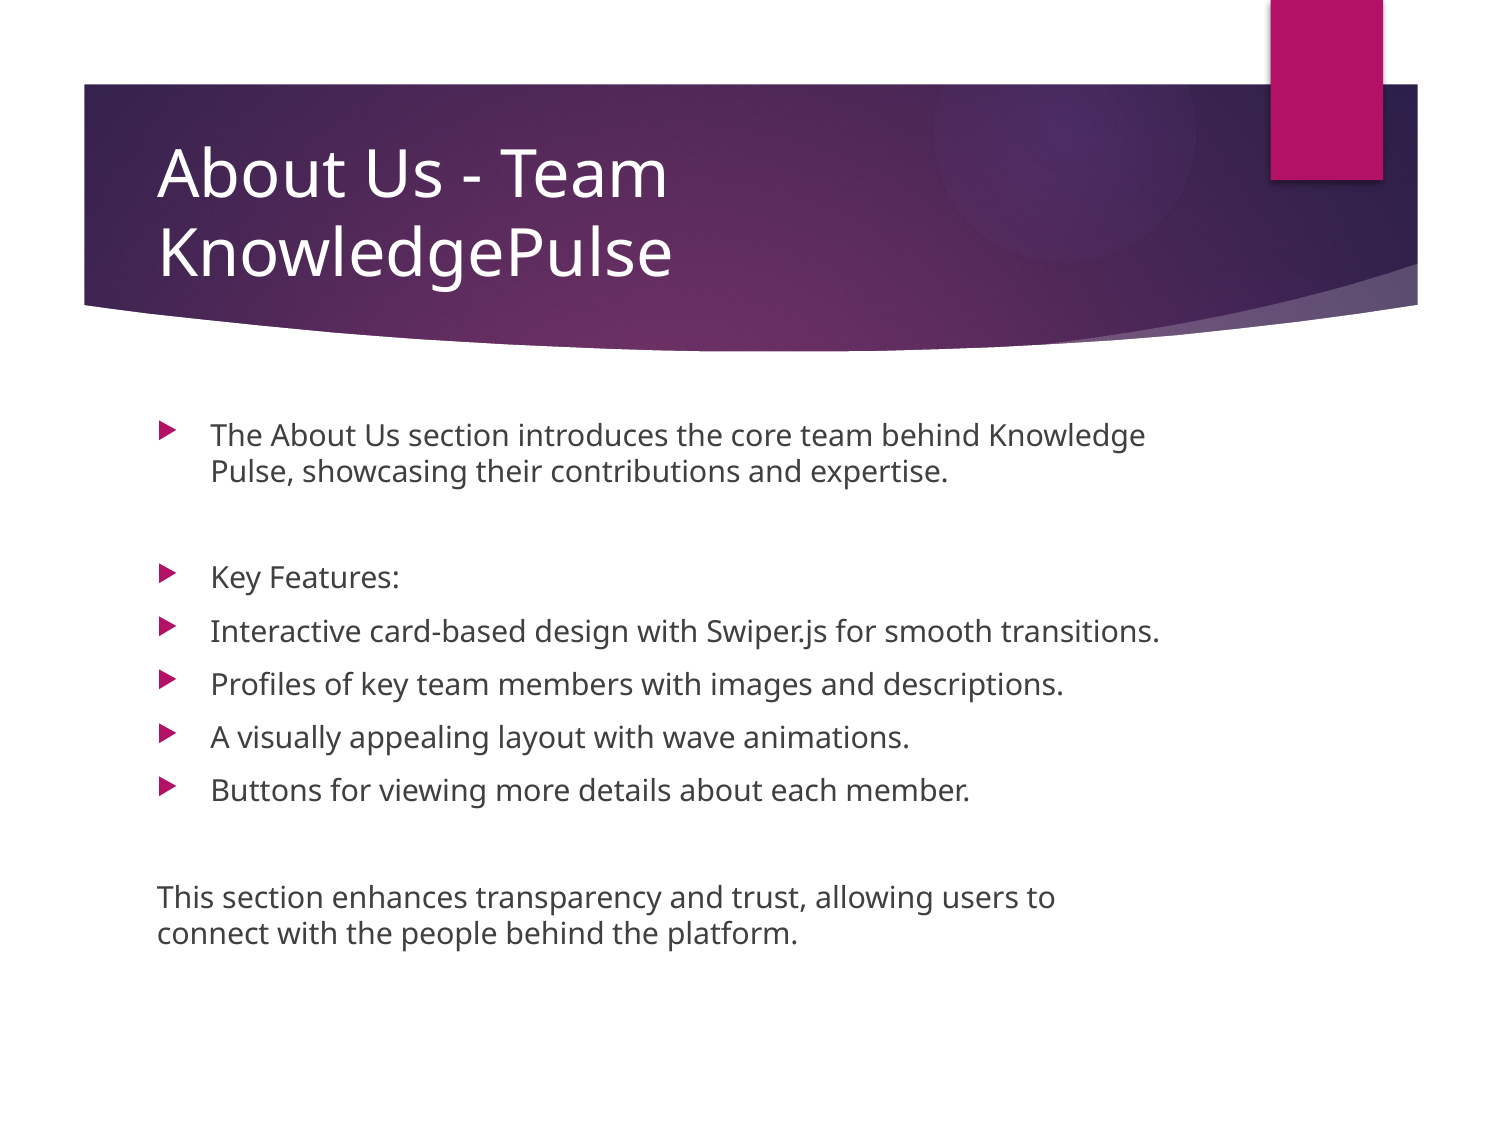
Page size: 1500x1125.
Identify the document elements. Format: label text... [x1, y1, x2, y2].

list The About Us section introduces the core team behind Knowledge Pulse, showcasing their contributions and expertise. Key Features: Interactive card-based design with Swiper.js for smooth transitions. Profiles of key team members with images and descriptions. A visually appealing layout with wave animations. Buttons for viewing more details about each member. This section enhances transparency and trust, allowing users to connect with the people behind the platform. [141, 408, 1183, 988]
title About Us - Team KnowledgePulse [142, 152, 1183, 269]
